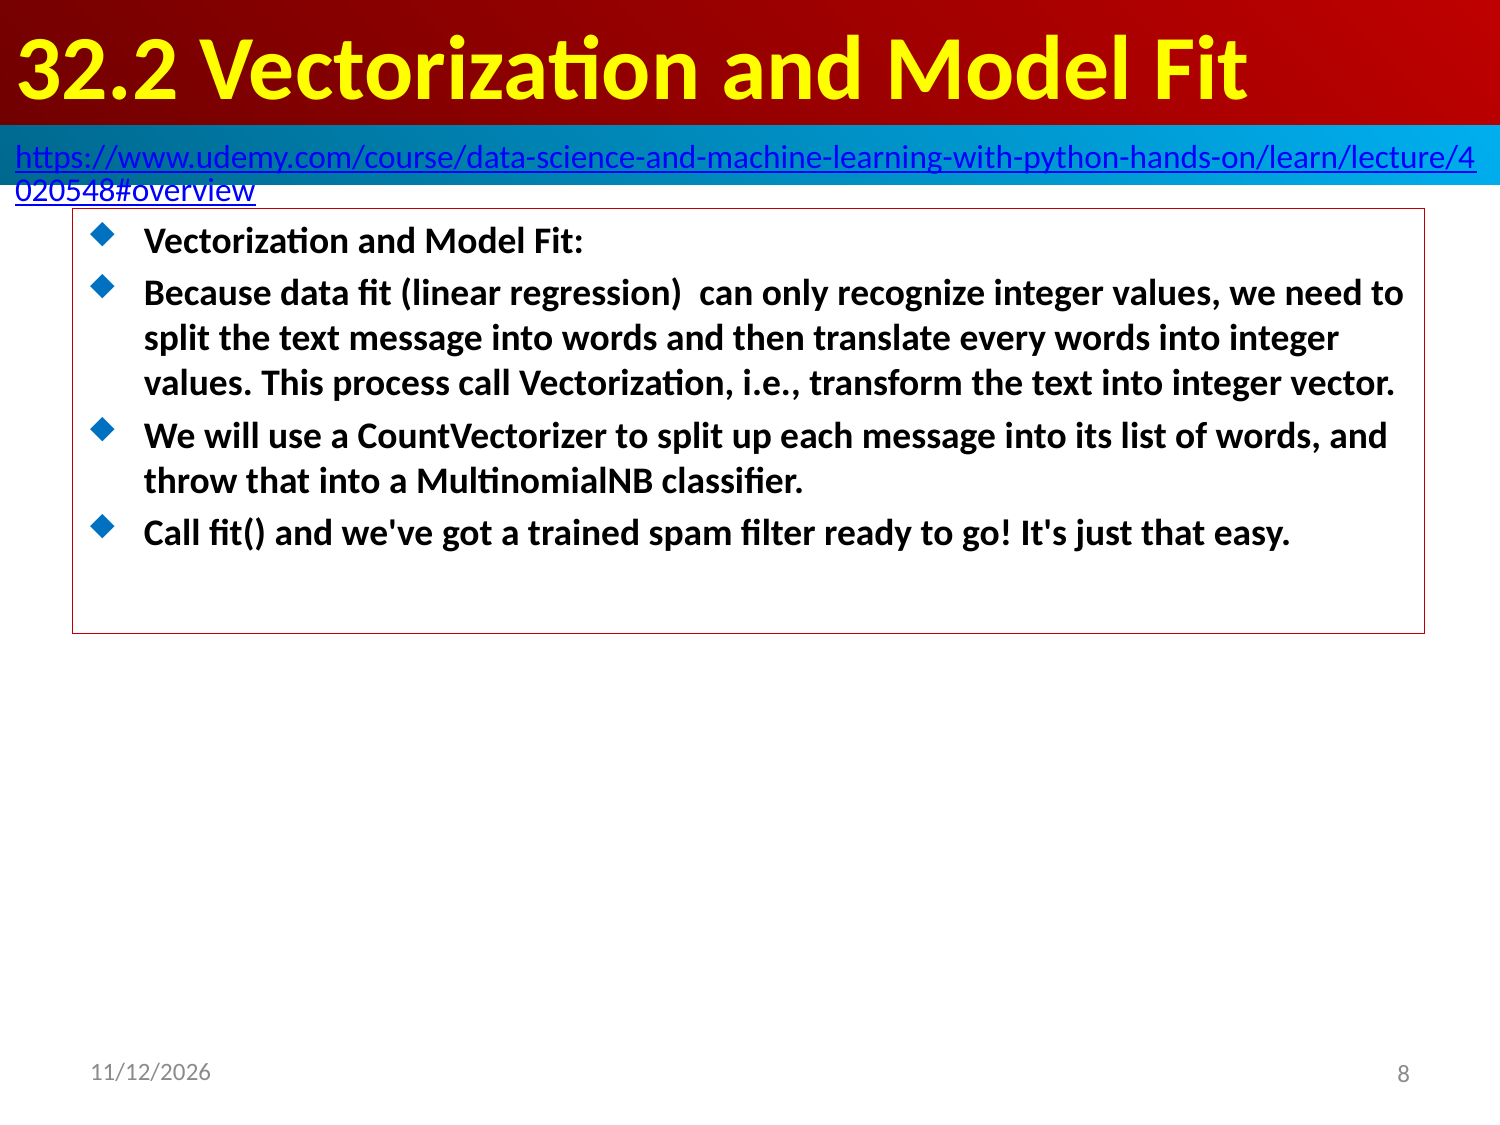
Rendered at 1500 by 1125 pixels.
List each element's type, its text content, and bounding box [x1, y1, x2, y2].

slide_number 8 [1074, 1042, 1425, 1103]
text_box https://www.udemy.com/course/data-science-and-machine-learning-with-python-hands-on/learn/lecture/4020548#overview [0, 125, 1500, 185]
title 32.2 Vectorization and Model Fit [0, 0, 1500, 125]
subtitle Vectorization and Model Fit: Because data fit (linear regression) can only recognize integer values, we need to split the text message into words and then translate every words into integer values. This process call Vectorization, i.e., transform the text into integer vector. We will use a CountVectorizer to split up each message into its list of words, and throw that into a MultinomialNB classifier. Call fit() and we've got a trained spam filter ready to go! It's just that easy. [72, 208, 1425, 634]
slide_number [75, 1040, 425, 1101]
